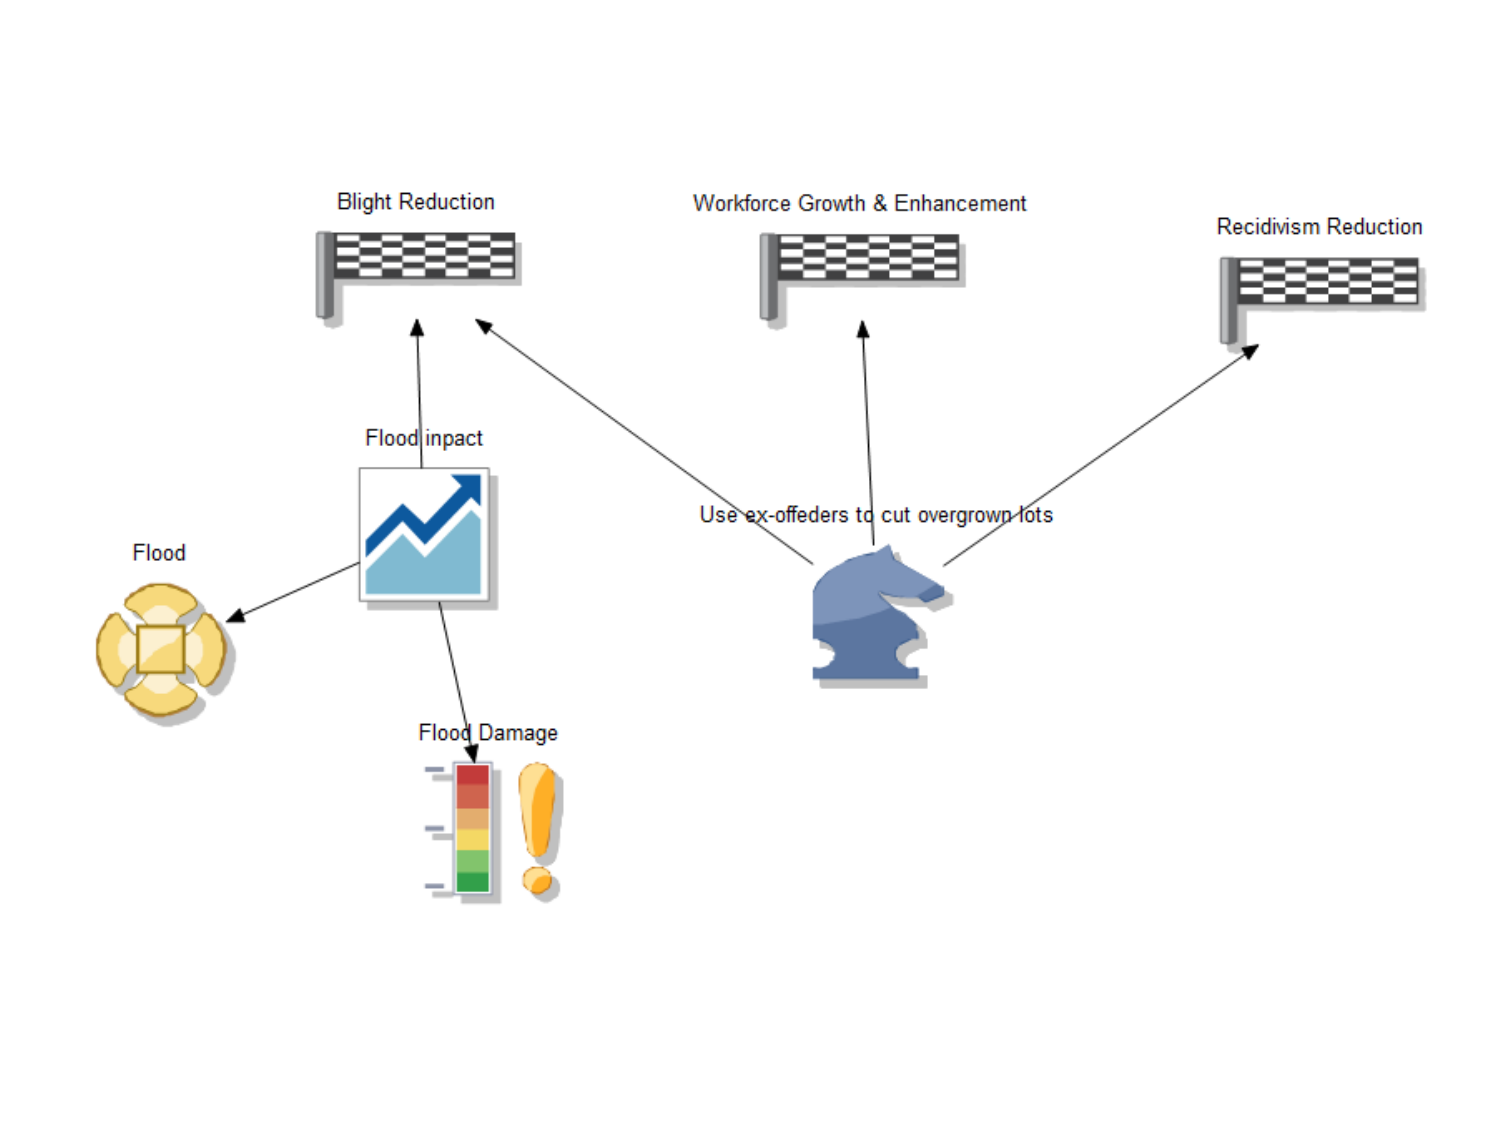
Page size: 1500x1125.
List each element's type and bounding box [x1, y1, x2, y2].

picture [0, 158, 1500, 967]
